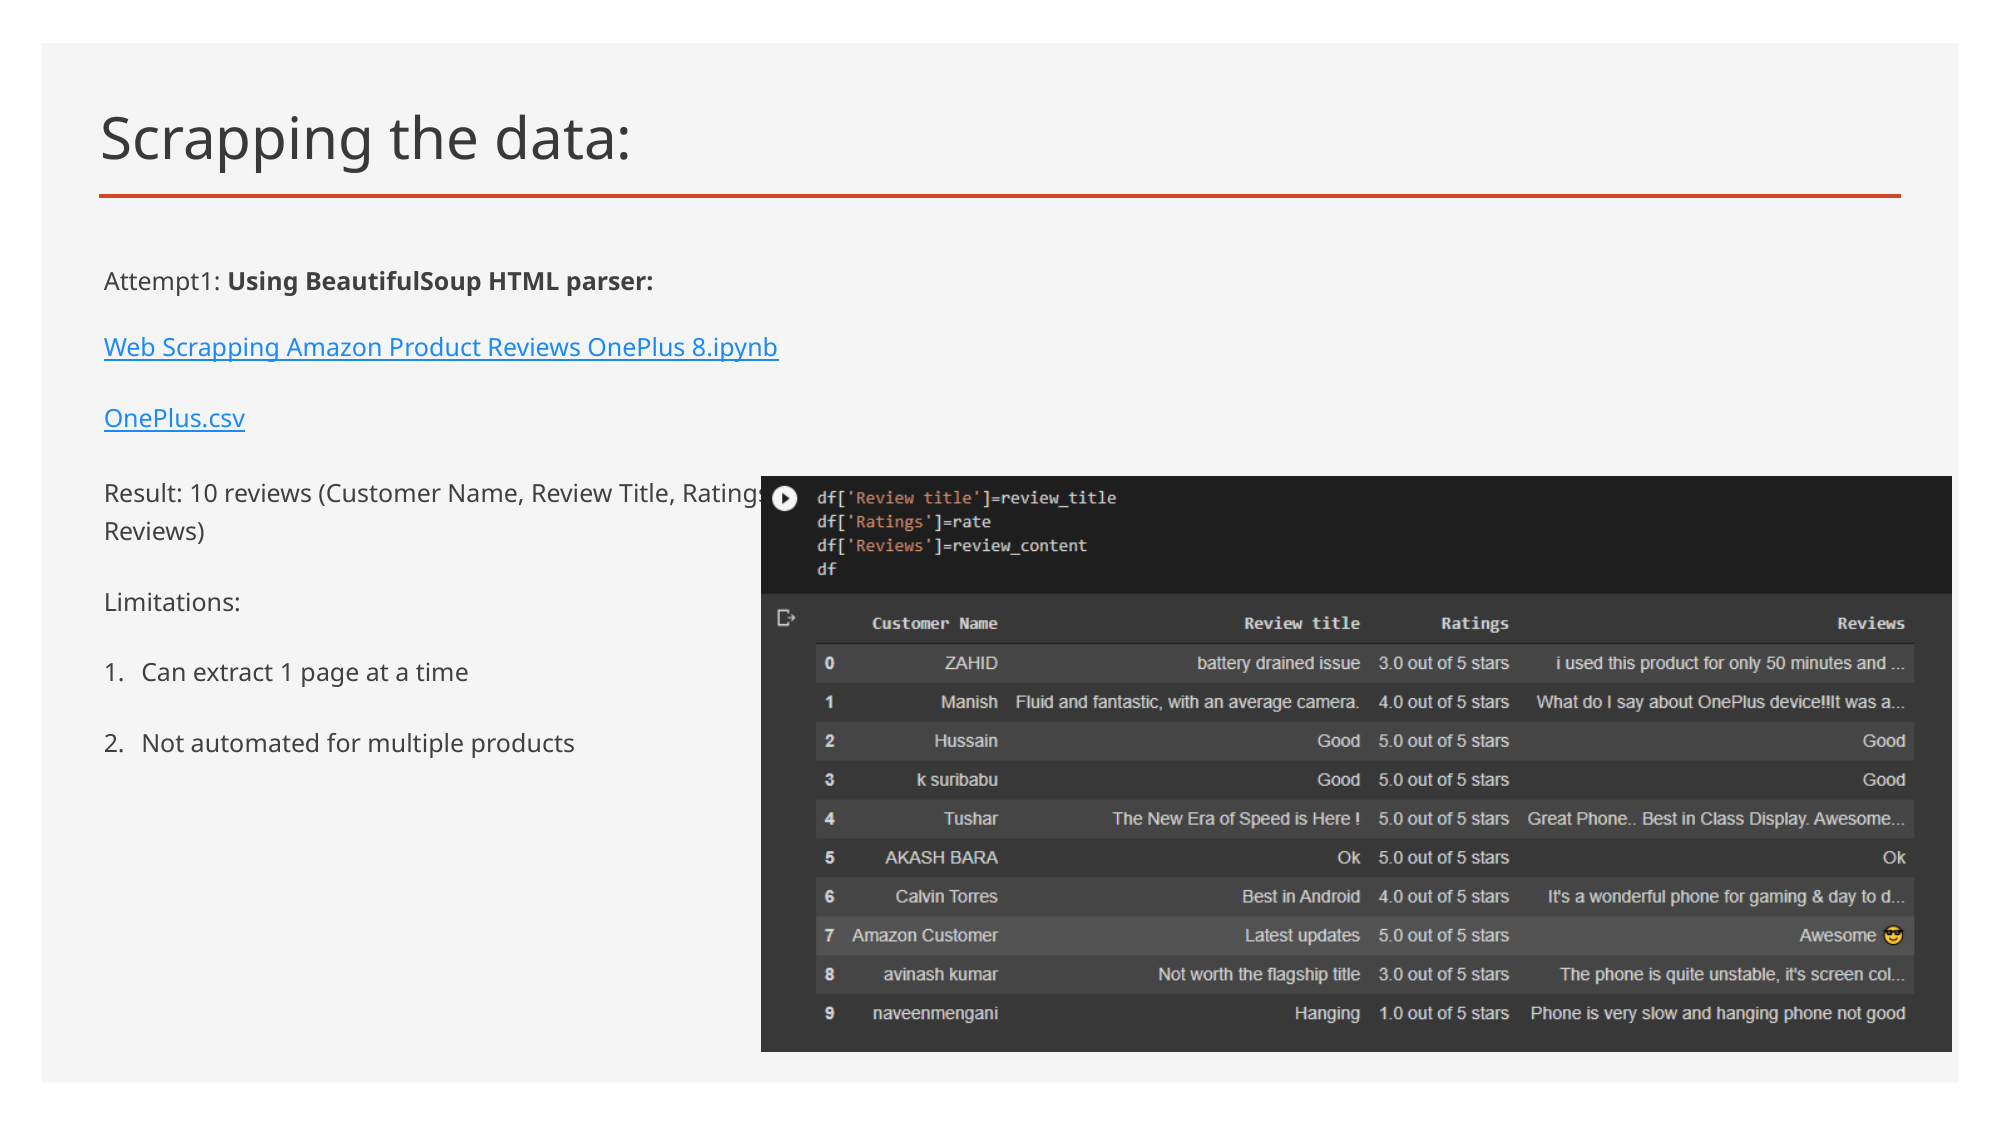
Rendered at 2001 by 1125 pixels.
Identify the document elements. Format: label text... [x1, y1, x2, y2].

title Scrapping the data: [85, 73, 1214, 179]
text_box Attempt1: Using BeautifulSoup HTML parser: Web Scrapping Amazon Product Reviews OnePlus 8.ipynb OnePlus.csv Result: 10 reviews (Customer Name, Review Title, Ratings, Reviews) Limitations: Can extract 1 page at a time Not automated for multiple products [88, 250, 832, 886]
picture [761, 476, 1952, 1052]
